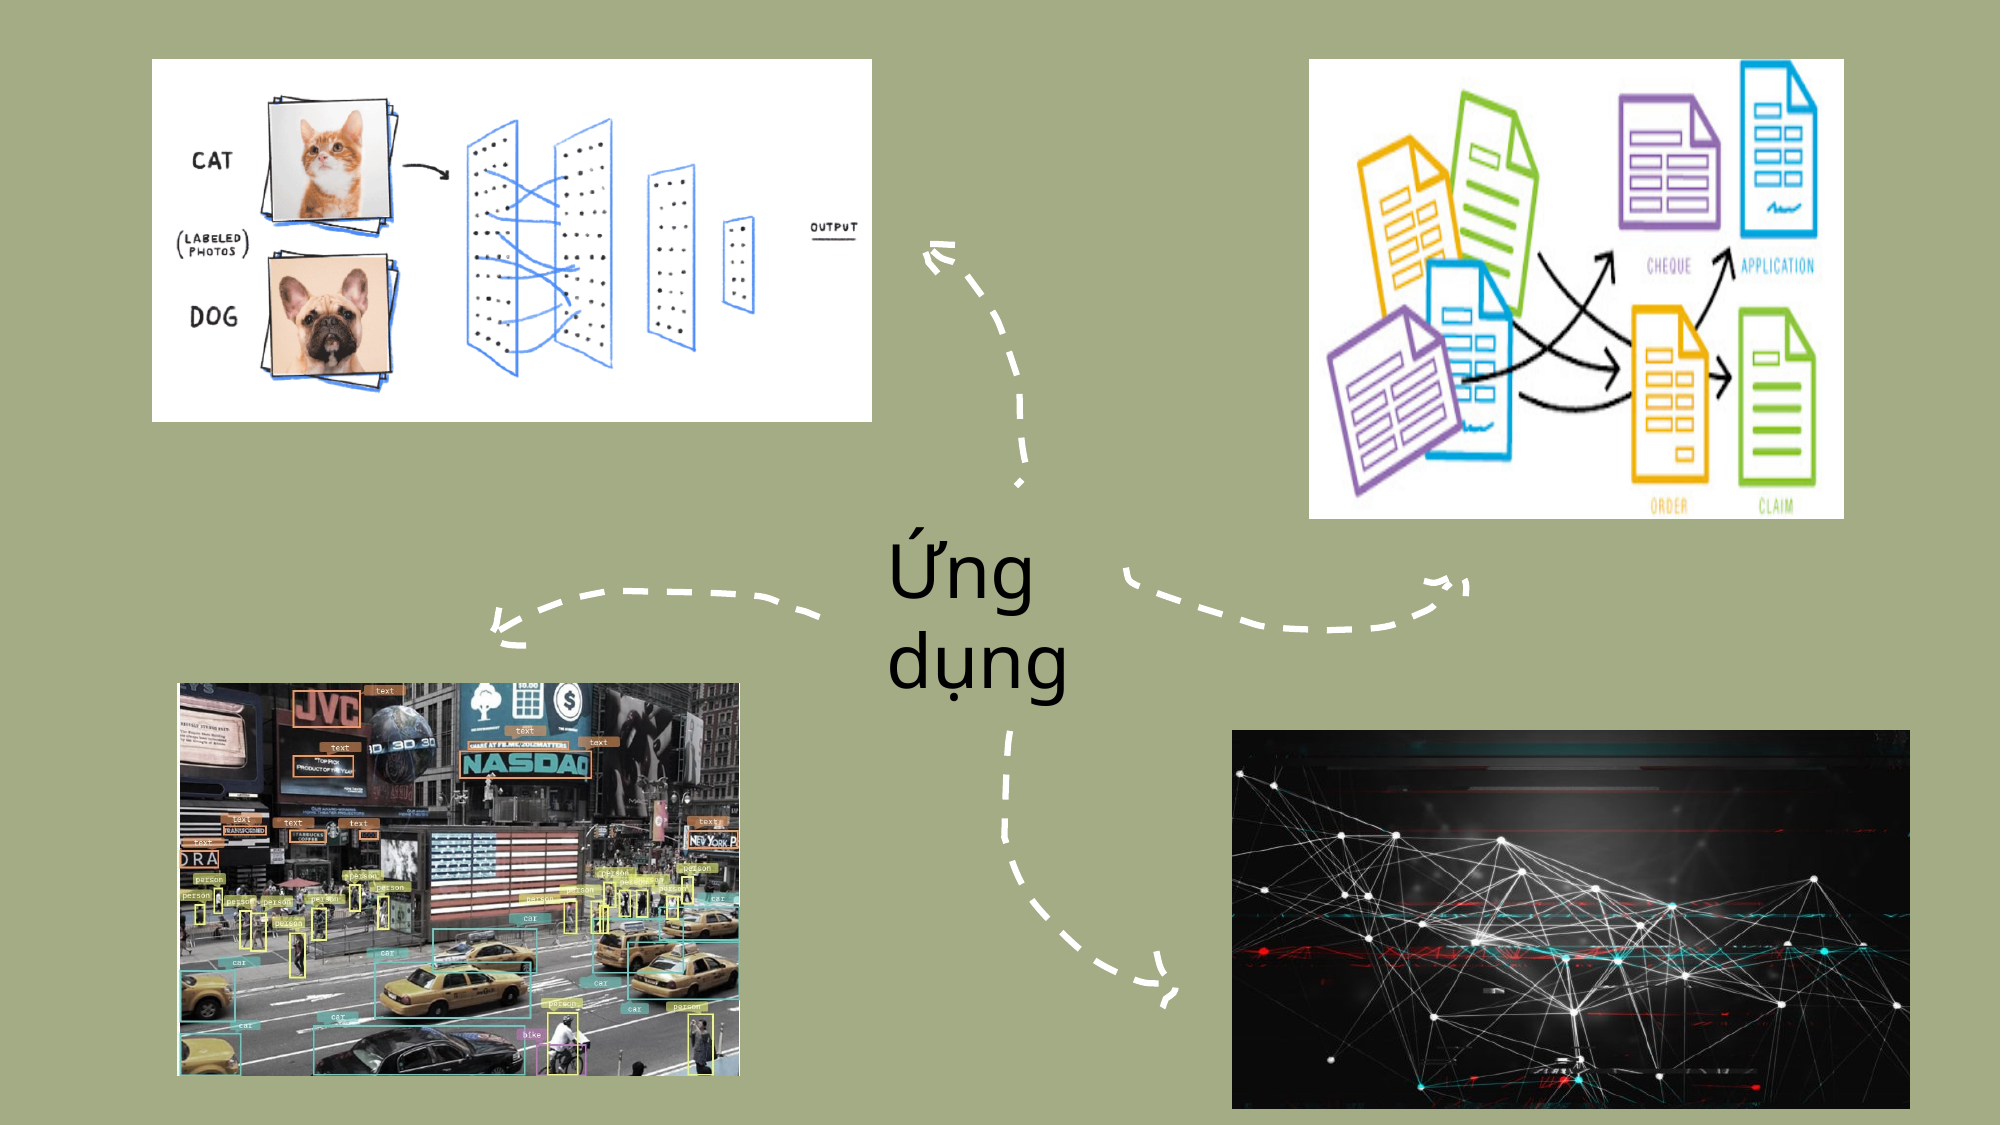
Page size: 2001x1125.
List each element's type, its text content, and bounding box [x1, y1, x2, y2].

text_box [512, 589, 830, 630]
text_box [939, 259, 1028, 487]
text_box Ứng dụng [871, 516, 1164, 712]
text_box [919, 242, 955, 275]
text_box [1423, 573, 1468, 597]
picture [1309, 59, 1844, 519]
picture [1232, 730, 1910, 1109]
text_box [1003, 730, 1158, 985]
text_box [1124, 567, 1446, 632]
text_box [1155, 951, 1177, 1011]
text_box [488, 607, 532, 647]
picture [177, 683, 740, 1076]
picture [152, 59, 872, 422]
